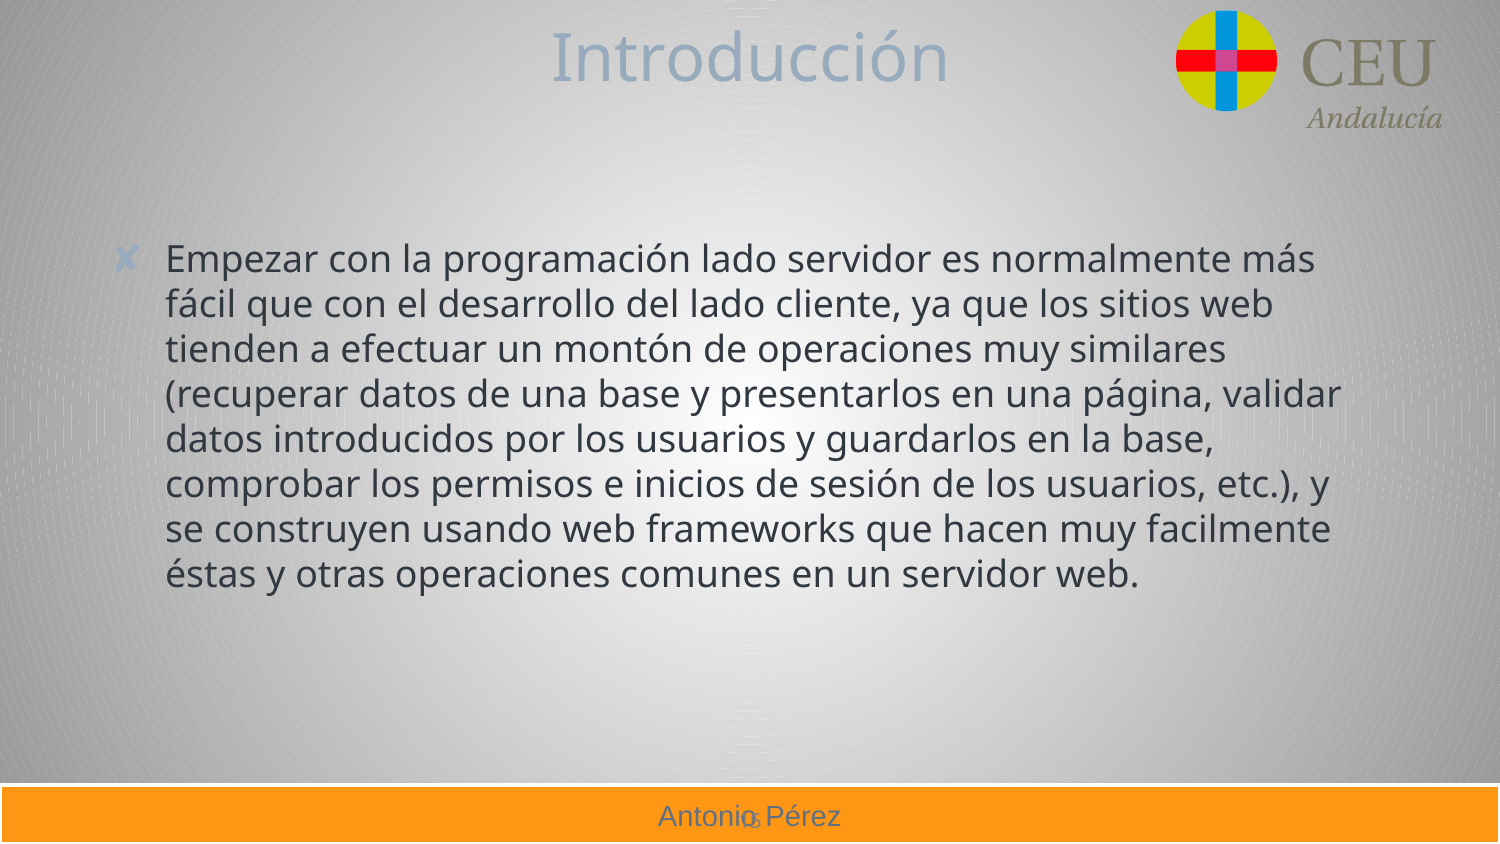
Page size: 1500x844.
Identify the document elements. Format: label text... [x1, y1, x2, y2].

title Introducción [0, 0, 1500, 141]
picture [1163, 141, 1460, 145]
list Empezar con la programación lado servidor es normalmente más fácil que con el desarrollo del lado cliente, ya que los sitios web tienden a efectuar un montón de operaciones muy similares (recuperar datos de una base y presentarlos en una página, validar datos introducidos por los usuarios y guardarlos en la base, comprobar los permisos e inicios de sesión de los usuarios, etc.), y se construyen usando web frameworks que hacen muy facilmente éstas y otras operaciones comunes en un servidor web. [75, 220, 1388, 726]
slide_number 15 [705, 792, 795, 844]
